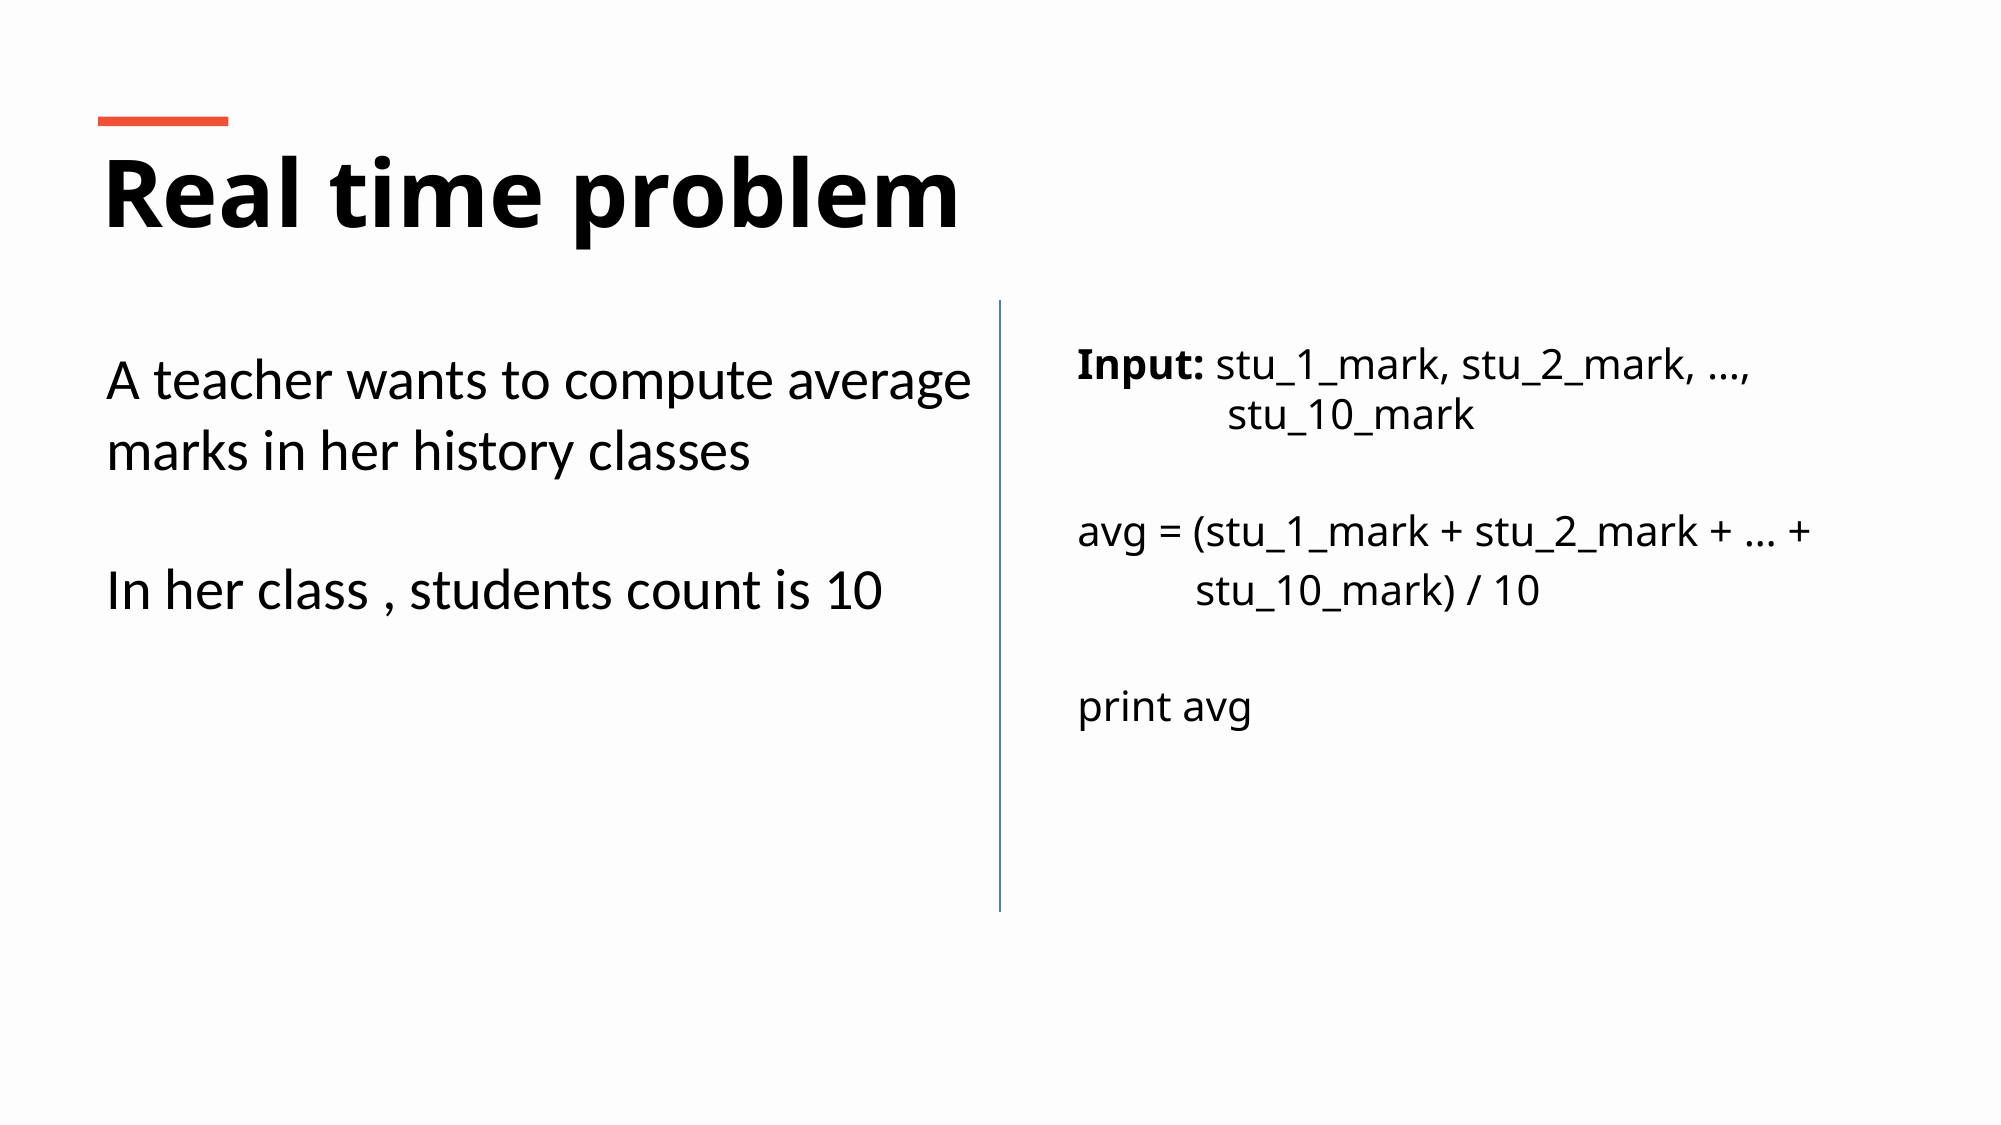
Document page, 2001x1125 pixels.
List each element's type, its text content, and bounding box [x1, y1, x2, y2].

text_box Real time problem [86, 126, 1914, 254]
text_box Input: stu_1_mark, stu_2_mark, …, stu_10_mark avg = (stu_1_mark + stu_2_mark + … + stu_10_mark) / 10 print avg [1062, 330, 1838, 888]
text_box A teacher wants to compute average marks in her history classes In her class , students count is 10 [91, 264, 1914, 692]
text_box [96, 115, 231, 128]
